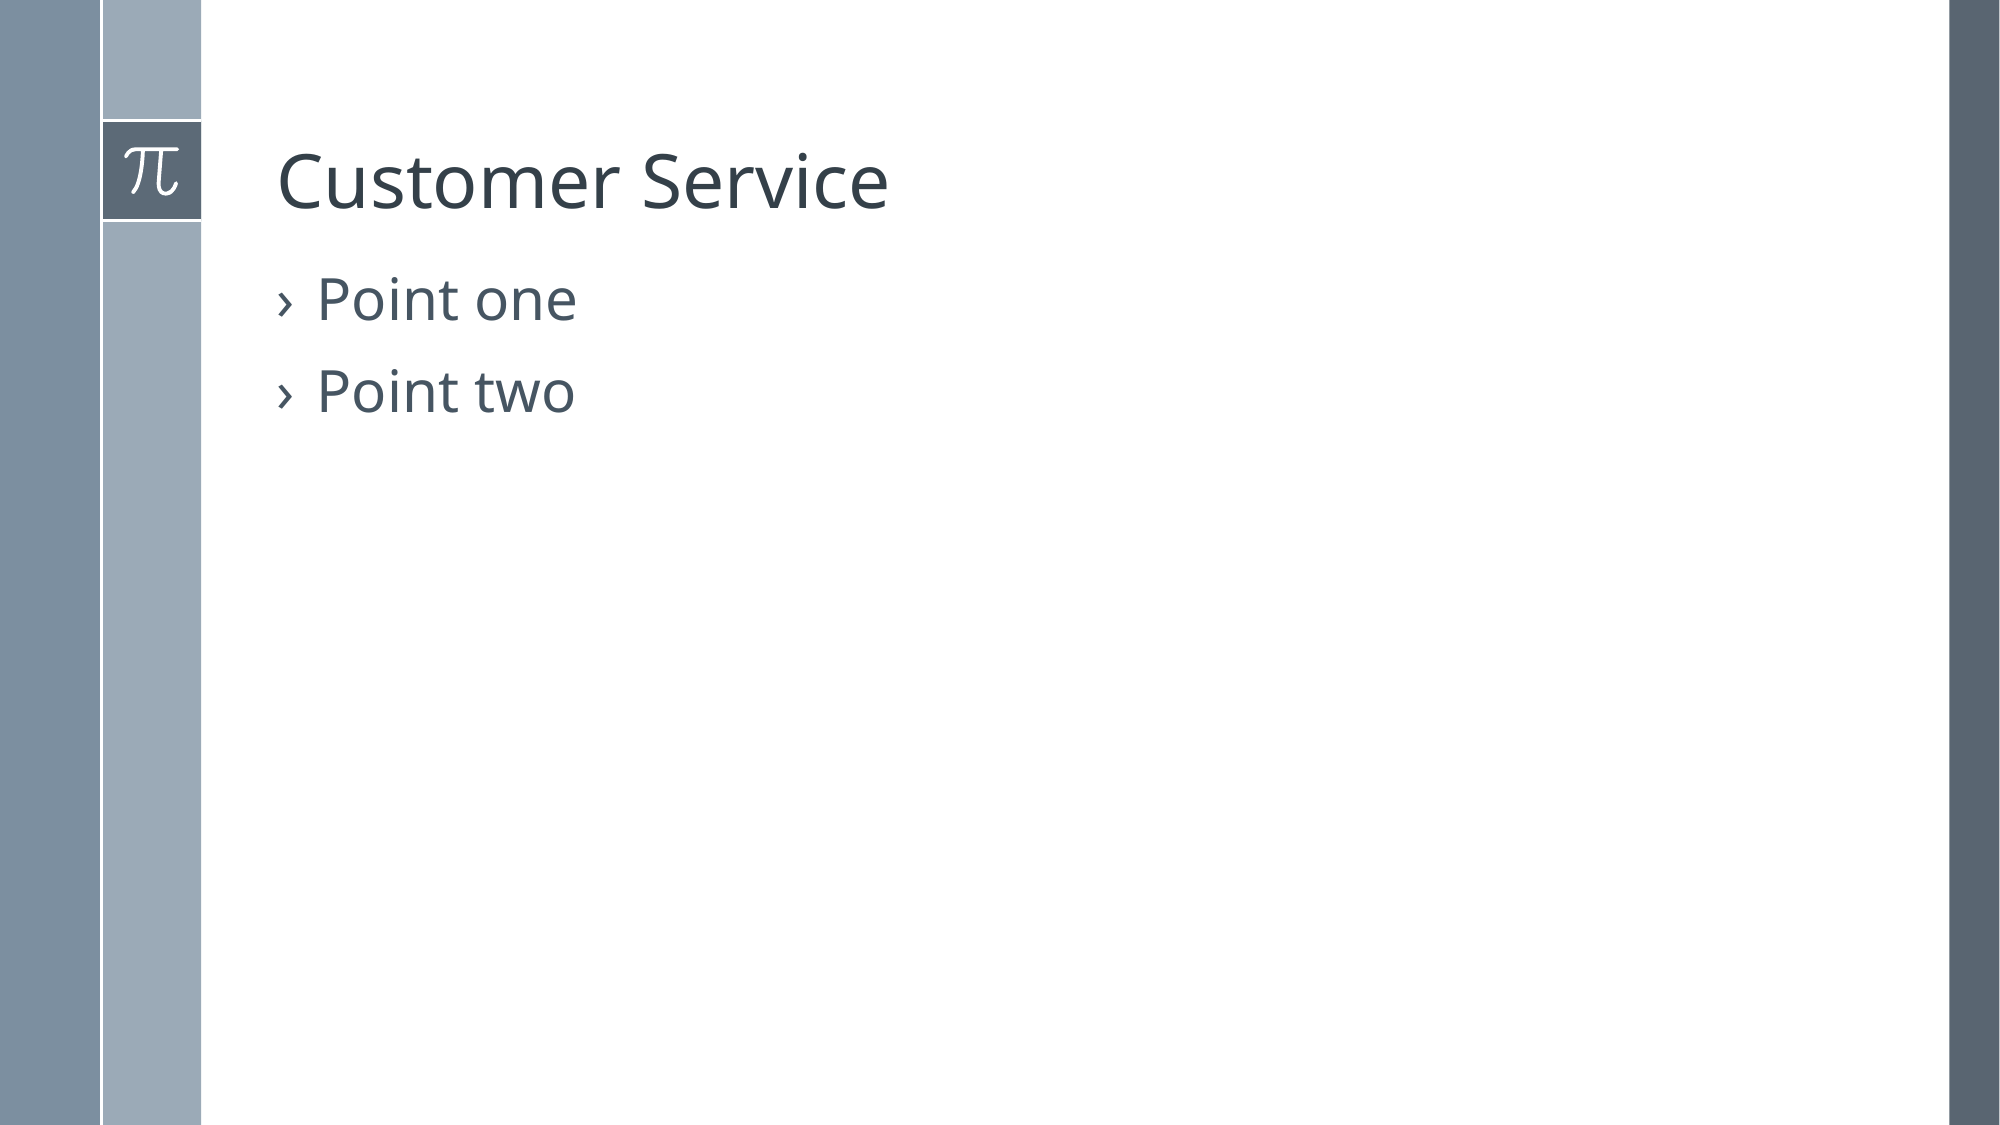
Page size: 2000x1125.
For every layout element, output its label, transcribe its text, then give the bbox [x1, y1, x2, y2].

text_box Point one Point two [261, 262, 1083, 1013]
title Customer Service [261, 29, 1867, 233]
